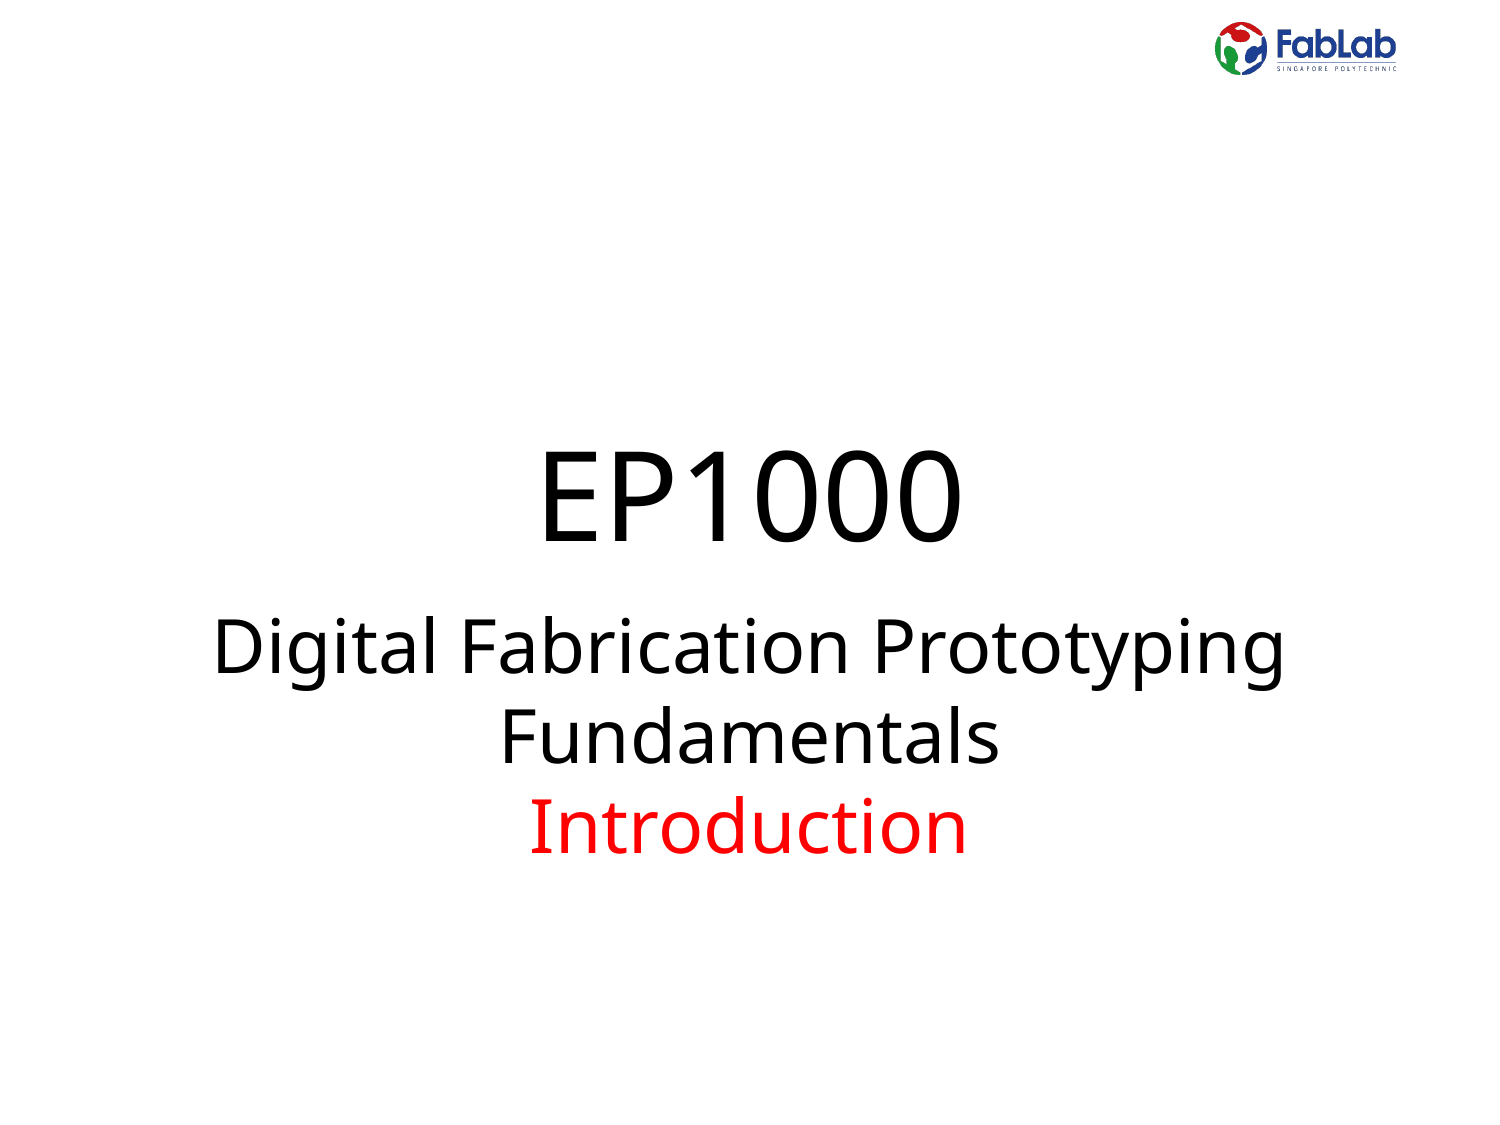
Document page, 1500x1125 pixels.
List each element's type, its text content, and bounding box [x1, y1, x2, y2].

picture [1215, 22, 1396, 75]
title EP1000 [112, 184, 1388, 576]
subtitle Digital Fabrication Prototyping Fundamentals Introduction [187, 590, 1313, 863]
